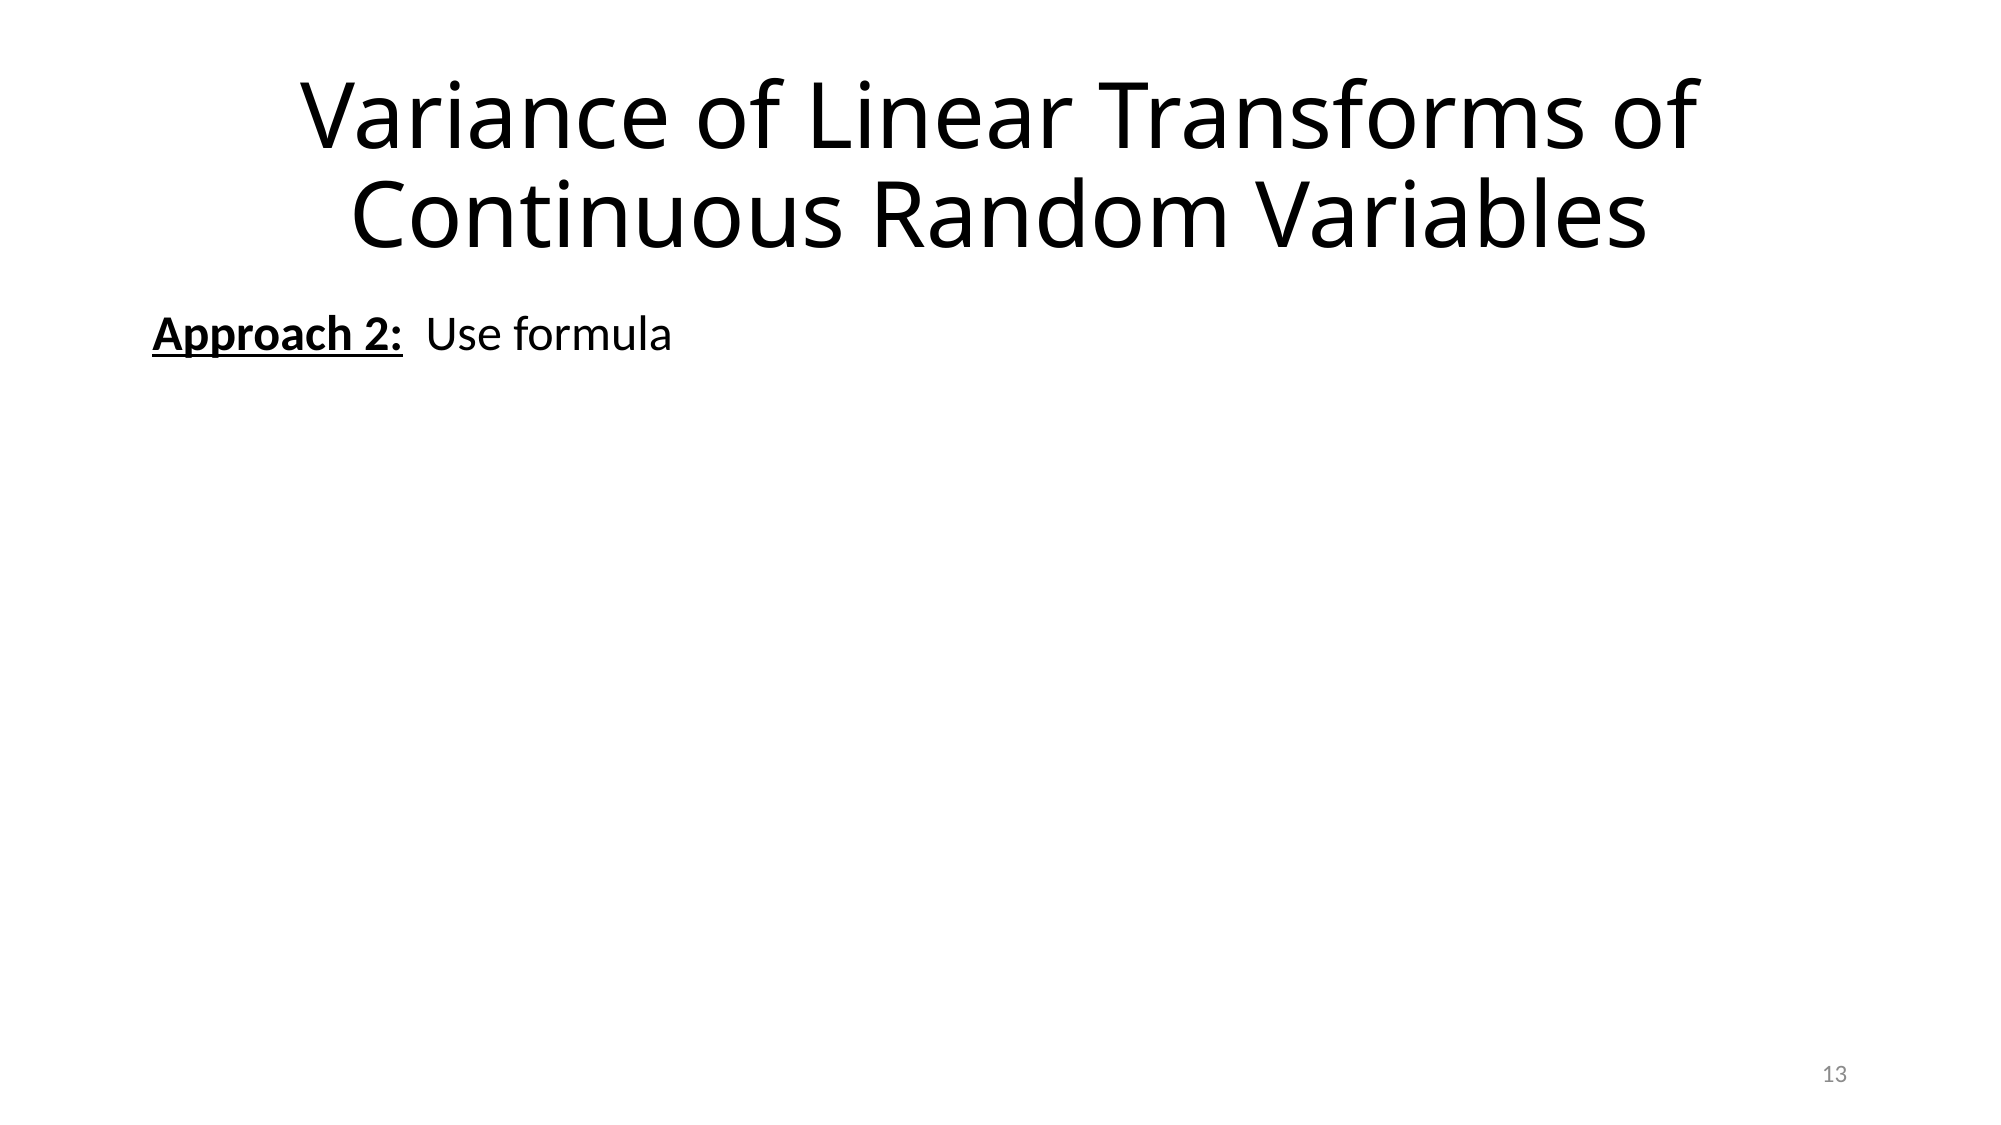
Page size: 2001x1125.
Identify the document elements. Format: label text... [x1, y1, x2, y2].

title Variance of Linear Transforms of Continuous Random Variables [137, 59, 1863, 278]
slide_number 13 [1412, 1042, 1863, 1103]
